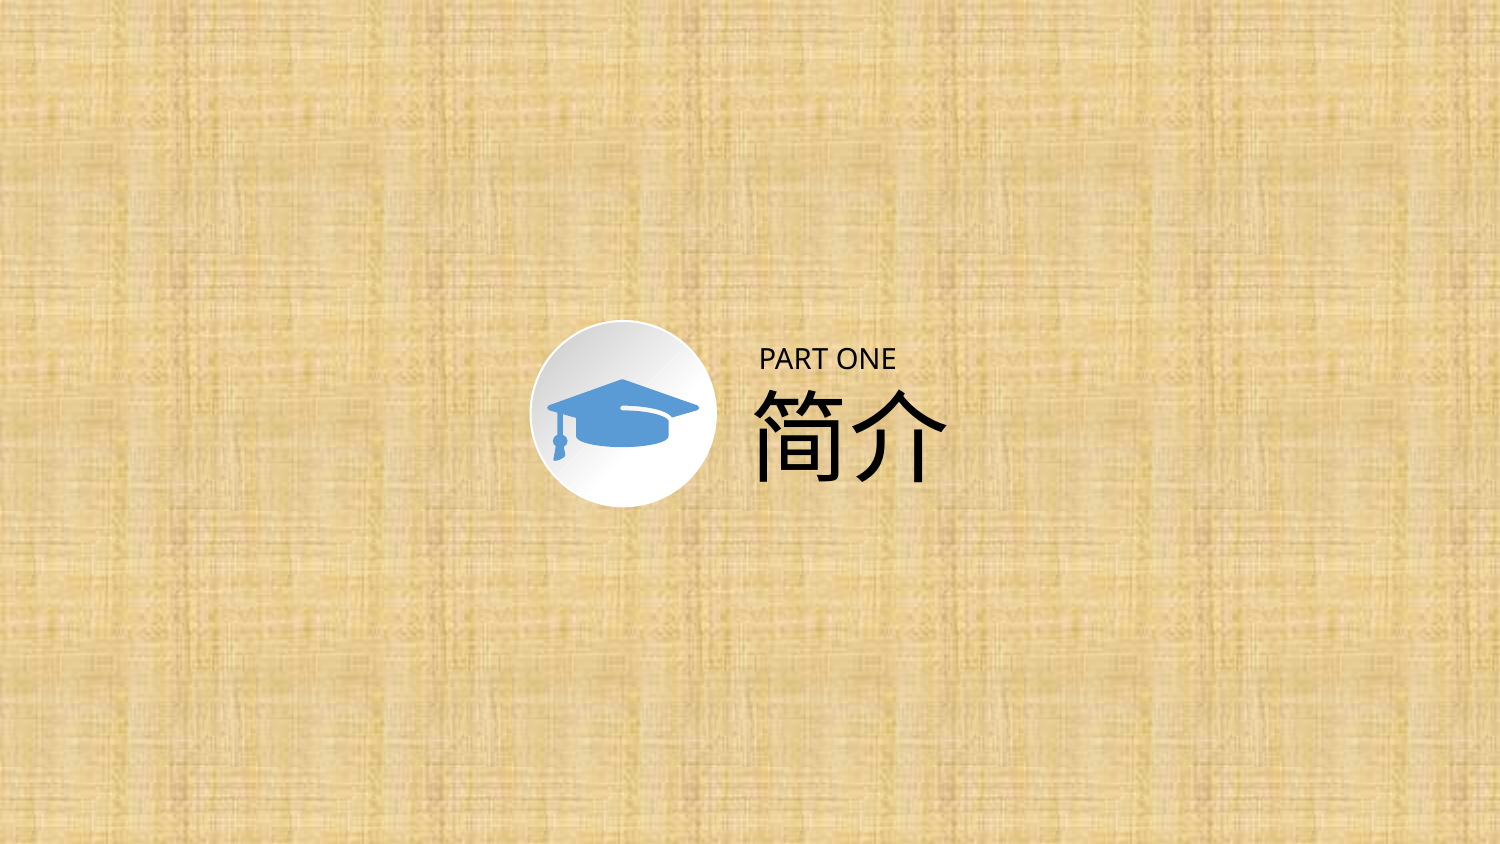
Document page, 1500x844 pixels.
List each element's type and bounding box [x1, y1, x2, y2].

text_box [729, 333, 970, 504]
picture [0, 0, 1500, 844]
text_box [530, 320, 716, 507]
